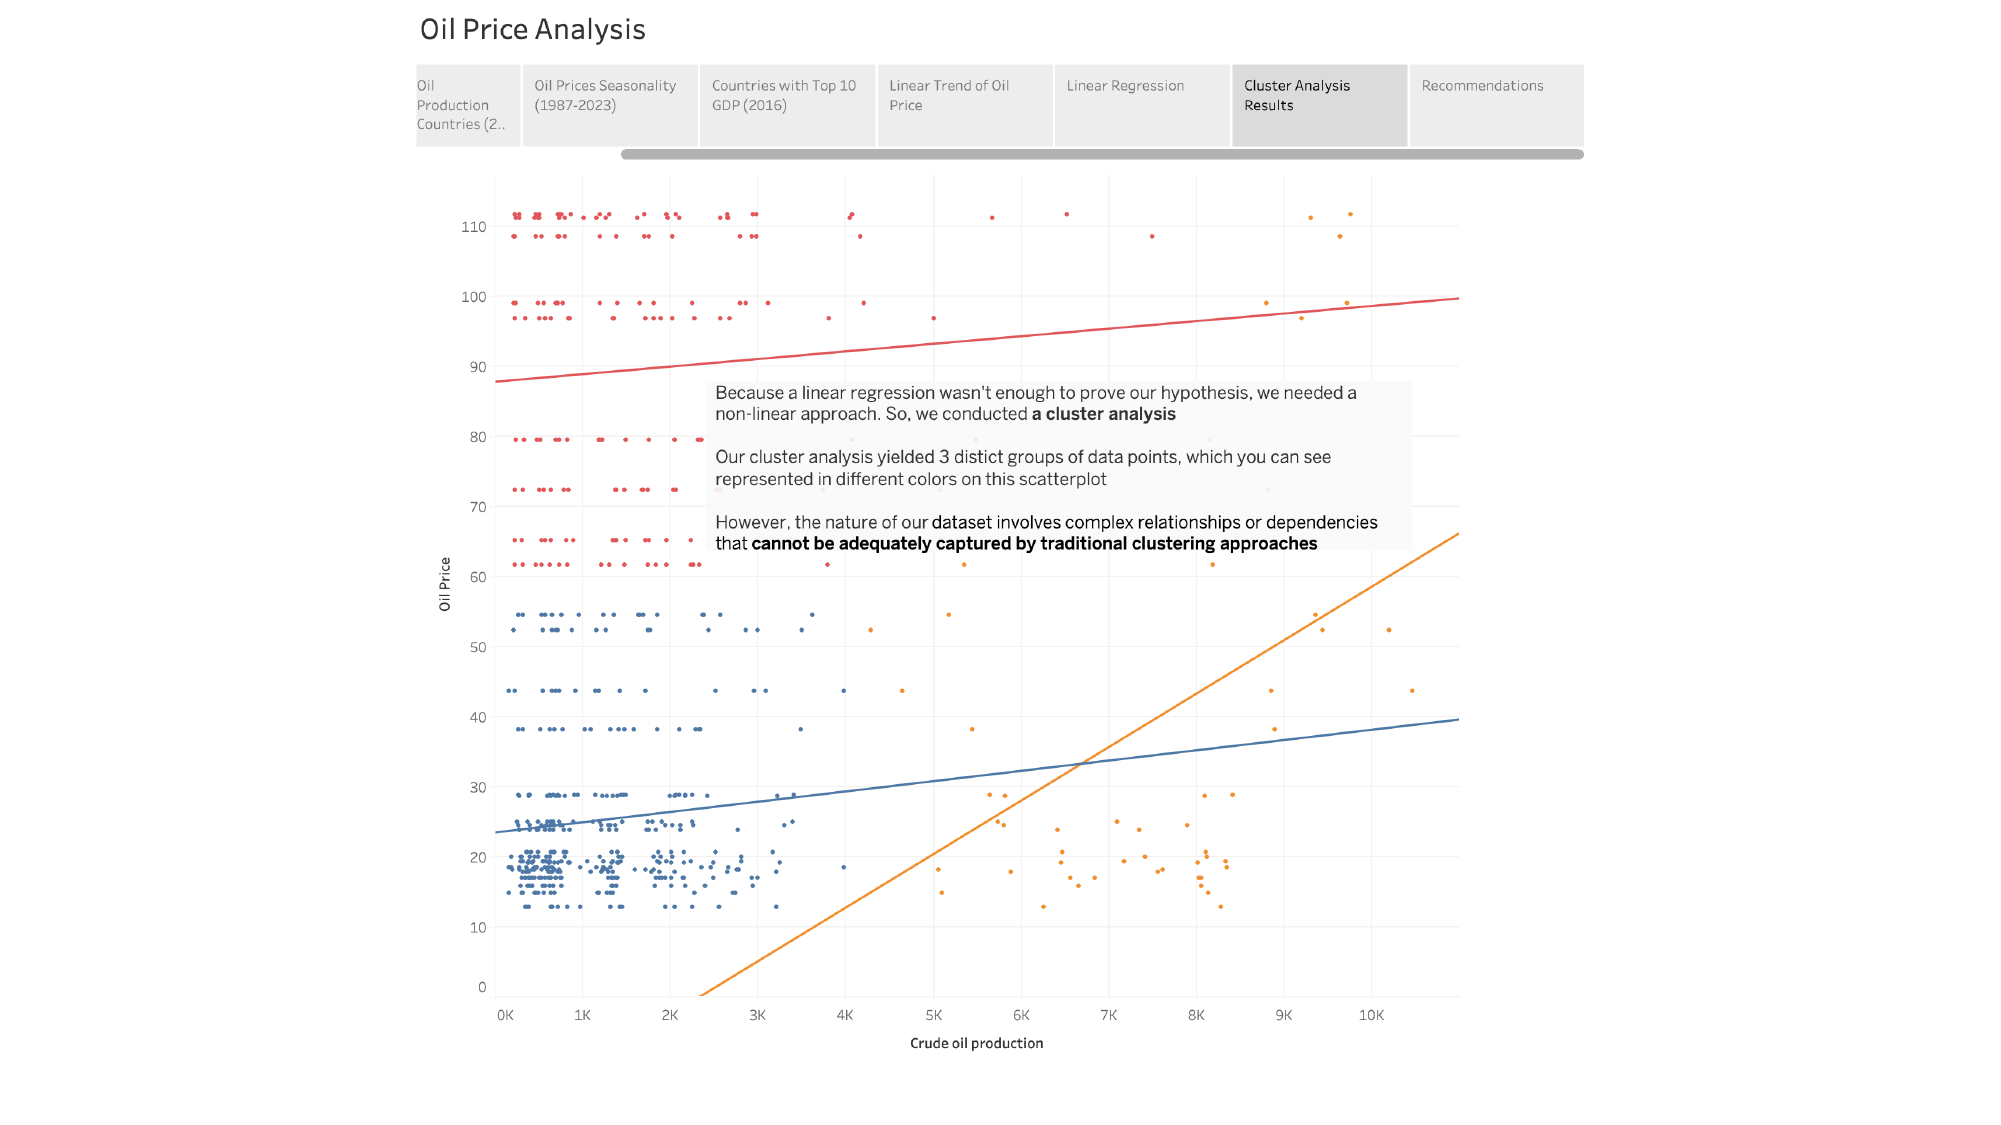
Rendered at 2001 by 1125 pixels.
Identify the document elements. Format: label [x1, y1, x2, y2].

picture [407, 0, 1593, 1125]
